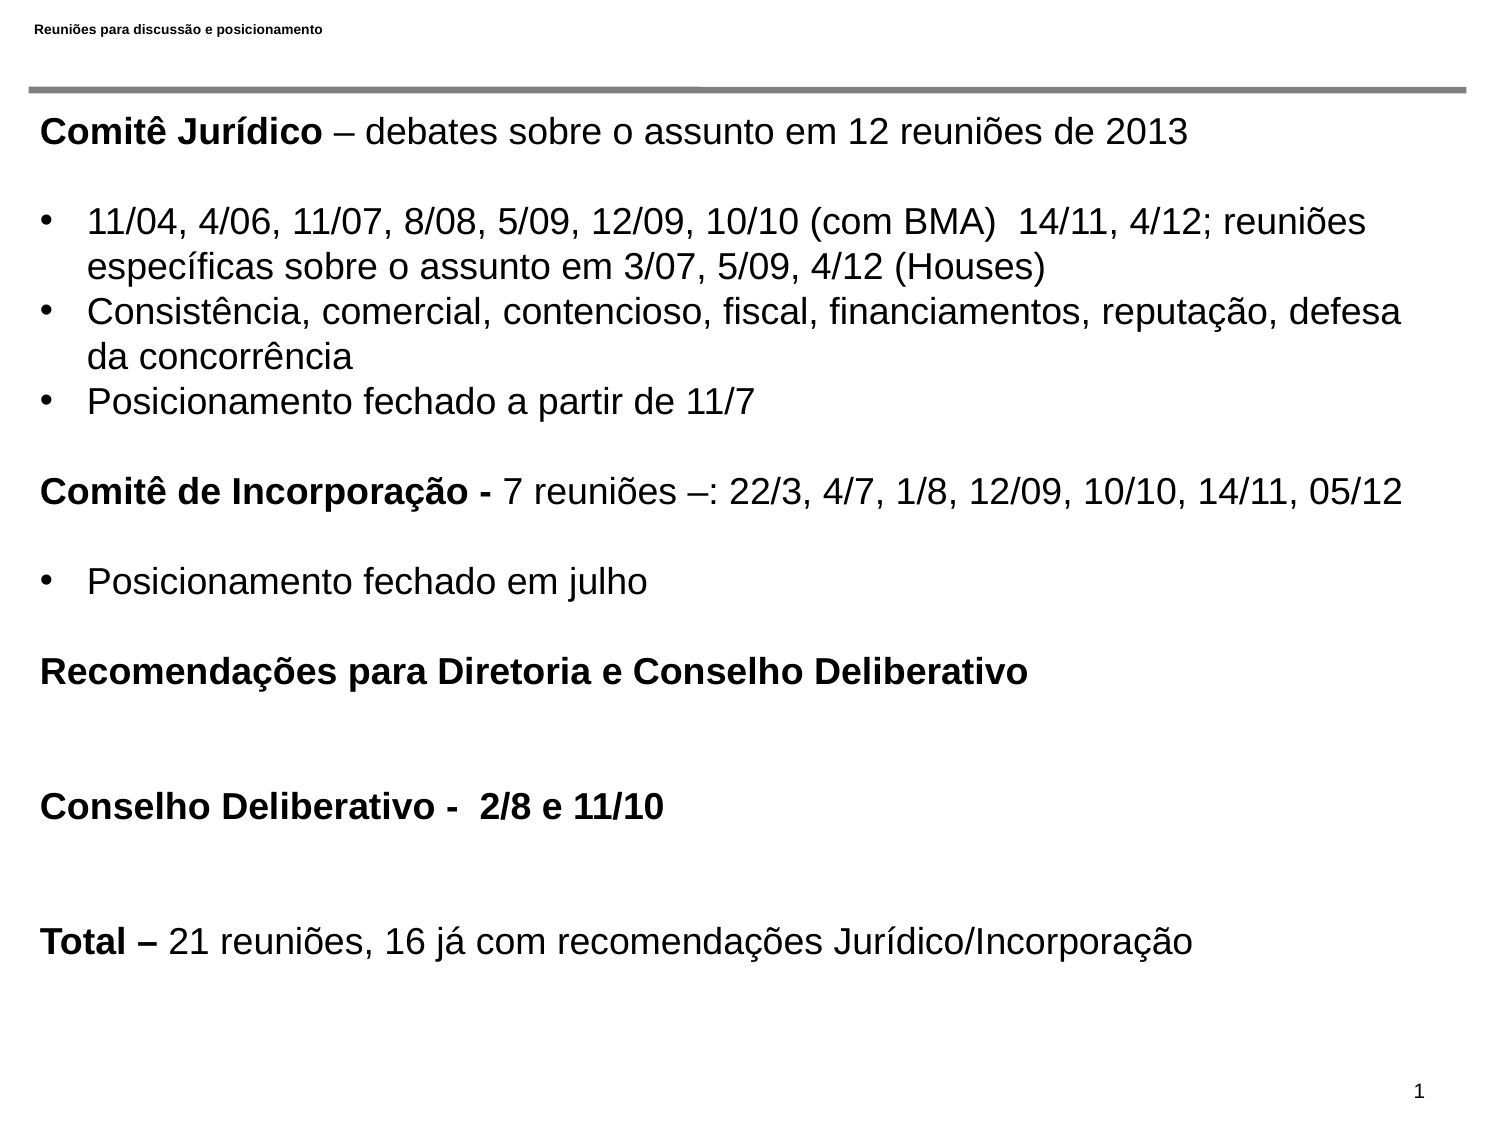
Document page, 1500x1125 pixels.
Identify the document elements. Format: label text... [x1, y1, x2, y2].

title Reuniões para discussão e posicionamento [34, 22, 1461, 51]
text_box Comitê Jurídico – debates sobre o assunto em 12 reuniões de 2013 11/04, 4/06, 11/07, 8/08, 5/09, 12/09, 10/10 (com BMA) 14/11, 4/12; reuniões específicas sobre o assunto em 3/07, 5/09, 4/12 (Houses) Consistência, comercial, contencioso, fiscal, financiamentos, reputação, defesa da concorrência Posicionamento fechado a partir de 11/7 Comitê de Incorporação - 7 reuniões –: 22/3, 4/7, 1/8, 12/09, 10/10, 14/11, 05/12 Posicionamento fechado em julho Recomendações para Diretoria e Conselho Deliberativo Conselho Deliberativo - 2/8 e 11/10 Total – 21 reuniões, 16 já com recomendações Jurídico/Incorporação [29, 101, 1445, 968]
text_box 1 [1074, 1077, 1425, 1103]
